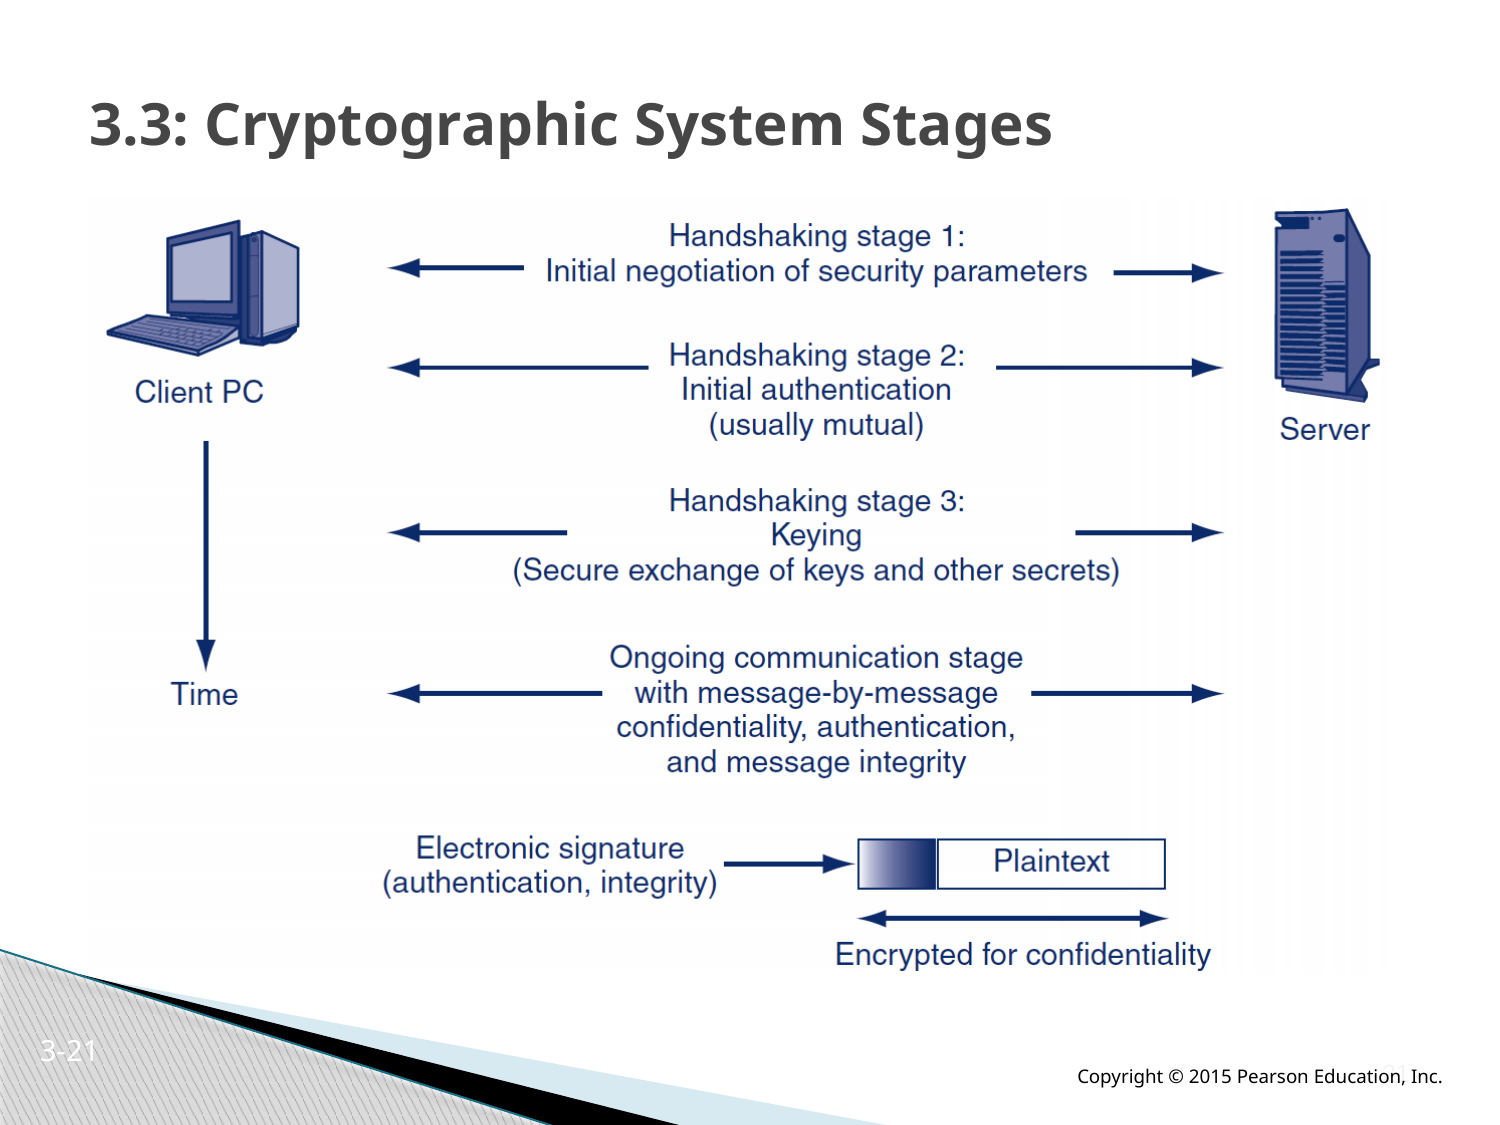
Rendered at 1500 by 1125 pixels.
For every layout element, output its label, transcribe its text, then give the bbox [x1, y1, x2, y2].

picture [87, 197, 1413, 976]
title 3.3: Cryptographic System Stages [75, 45, 1425, 200]
slide_number 3-20 [24, 1025, 200, 1088]
